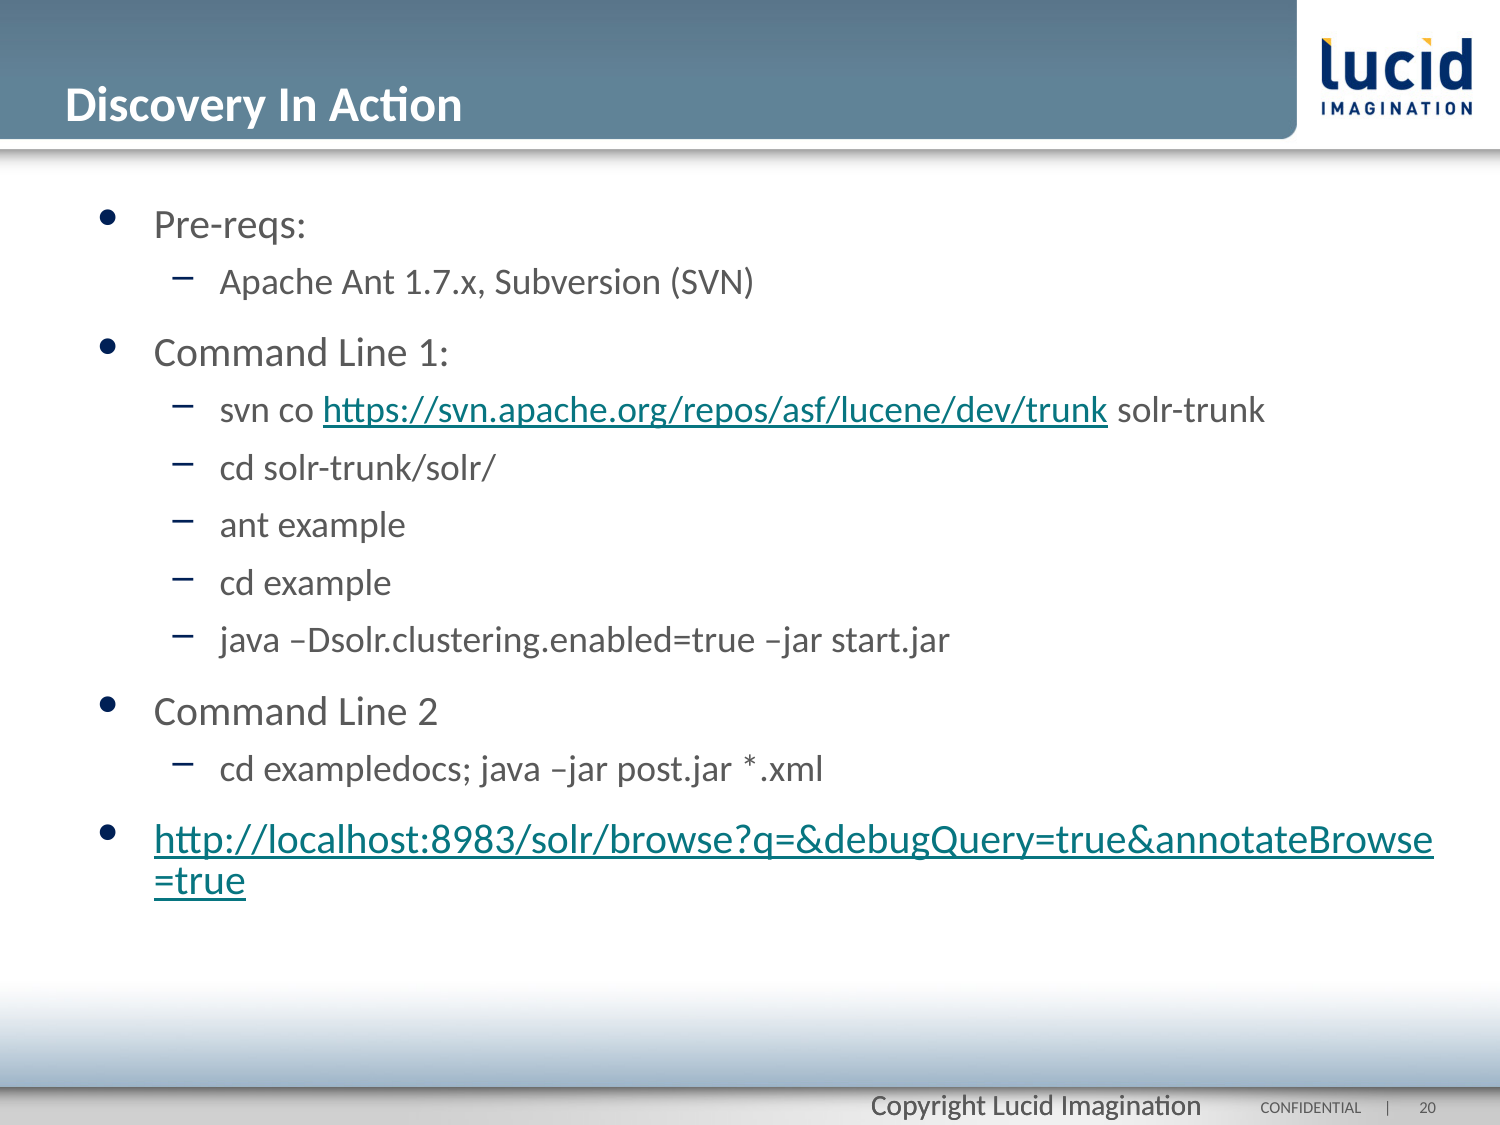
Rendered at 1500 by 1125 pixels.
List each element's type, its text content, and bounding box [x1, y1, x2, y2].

picture [0, 0, 1500, 1125]
title Discovery In Action [49, 67, 1276, 141]
list Pre-reqs: Apache Ant 1.7.x, Subversion (SVN) Command Line 1: svn co https://svn.apache.org/repos/asf/lucene/dev/trunk solr-trunk cd solr-trunk/solr/ ant example cd example java –Dsolr.clustering.enabled=true –jar start.jar Command Line 2 cd exampledocs; java –jar post.jar *.xml http://localhost:8983/solr/browse?q=&debugQuery=true&annotateBrowse=true [82, 189, 1450, 1019]
